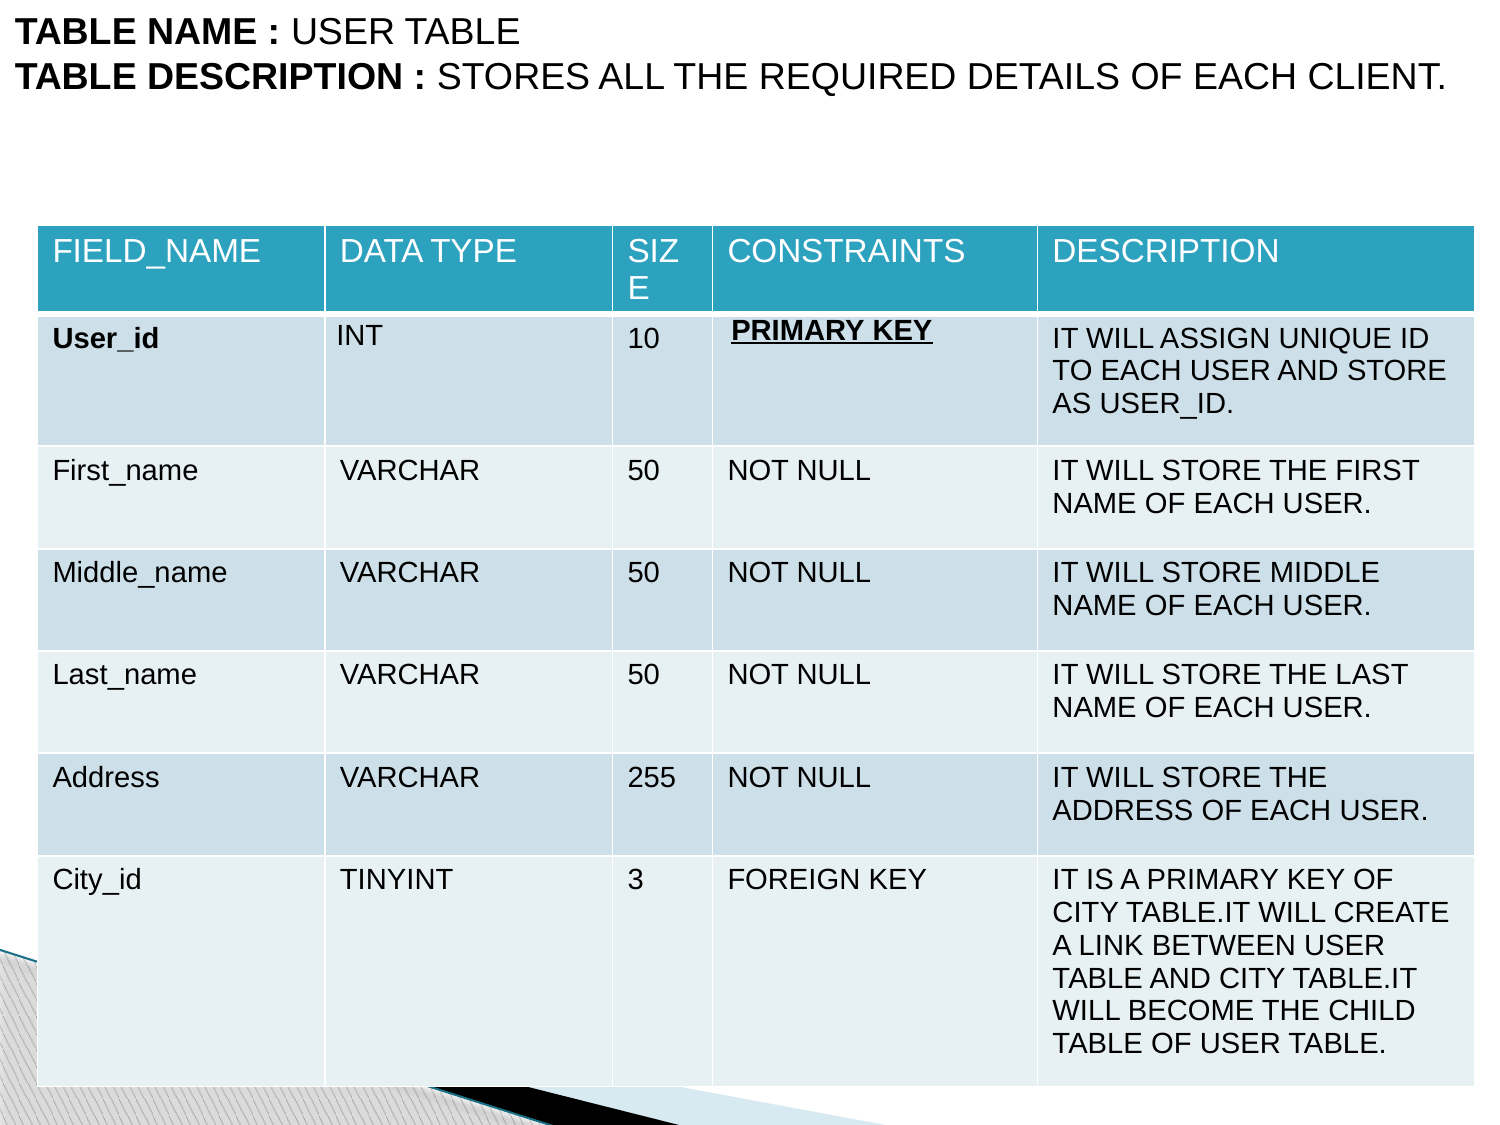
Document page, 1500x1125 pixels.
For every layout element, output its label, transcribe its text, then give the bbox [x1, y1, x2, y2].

table_cell PRIMARY KEY [713, 317, 1037, 445]
table_cell VARCHAR [326, 754, 612, 855]
table_cell NOT NULL [713, 754, 1037, 855]
table_cell 50 [613, 447, 712, 548]
table_cell IT WILL STORE THE LAST NAME OF EACH USER. [1038, 652, 1474, 752]
table_cell NOT NULL [713, 447, 1037, 548]
table_cell Last_name [38, 652, 324, 752]
table_cell City_id [38, 857, 324, 1086]
table_header DESCRIPTION [1038, 226, 1474, 311]
table_cell IT WILL STORE MIDDLE NAME OF EACH USER. [1038, 550, 1474, 650]
table_cell INT [326, 317, 612, 445]
table_cell 3 [613, 857, 712, 1086]
table_cell NOT NULL [713, 550, 1037, 650]
table_cell Address [38, 754, 324, 855]
table_header SIZE [613, 226, 712, 311]
table_cell Middle_name [38, 550, 324, 650]
table_cell VARCHAR [326, 447, 612, 548]
table_header DATA TYPE [326, 226, 612, 311]
table_cell TINYINT [326, 857, 612, 1086]
table_cell FOREIGN KEY [713, 857, 1037, 1086]
table_cell 50 [613, 652, 712, 752]
table_cell User_id [38, 317, 324, 445]
table_cell IT WILL ASSIGN UNIQUE ID TO EACH USER AND STORE AS USER_ID. [1038, 317, 1474, 445]
table_cell IT IS A PRIMARY KEY OF CITY TABLE.IT WILL CREATE A LINK BETWEEN USER TABLE AND CITY TABLE.IT WILL BECOME THE CHILD TABLE OF USER TABLE. [1038, 857, 1474, 1086]
table_cell IT WILL STORE THE FIRST NAME OF EACH USER. [1038, 447, 1474, 548]
table_header CONSTRAINTS [713, 226, 1037, 311]
table_cell First_name [38, 447, 324, 548]
table_cell 255 [613, 754, 712, 855]
table_cell NOT NULL [713, 652, 1037, 752]
table_cell VARCHAR [326, 550, 612, 650]
table_cell 10 [613, 317, 712, 445]
table_cell IT WILL STORE THE ADDRESS OF EACH USER. [1038, 754, 1474, 855]
text_box TABLE NAME : USER TABLE TABLE DESCRIPTION : STORES ALL THE REQUIRED DETAILS OF EACH CLIENT. [0, 0, 1500, 150]
table_cell 50 [613, 550, 712, 650]
table_header FIELD_NAME [38, 226, 324, 311]
table_cell VARCHAR [326, 652, 612, 752]
